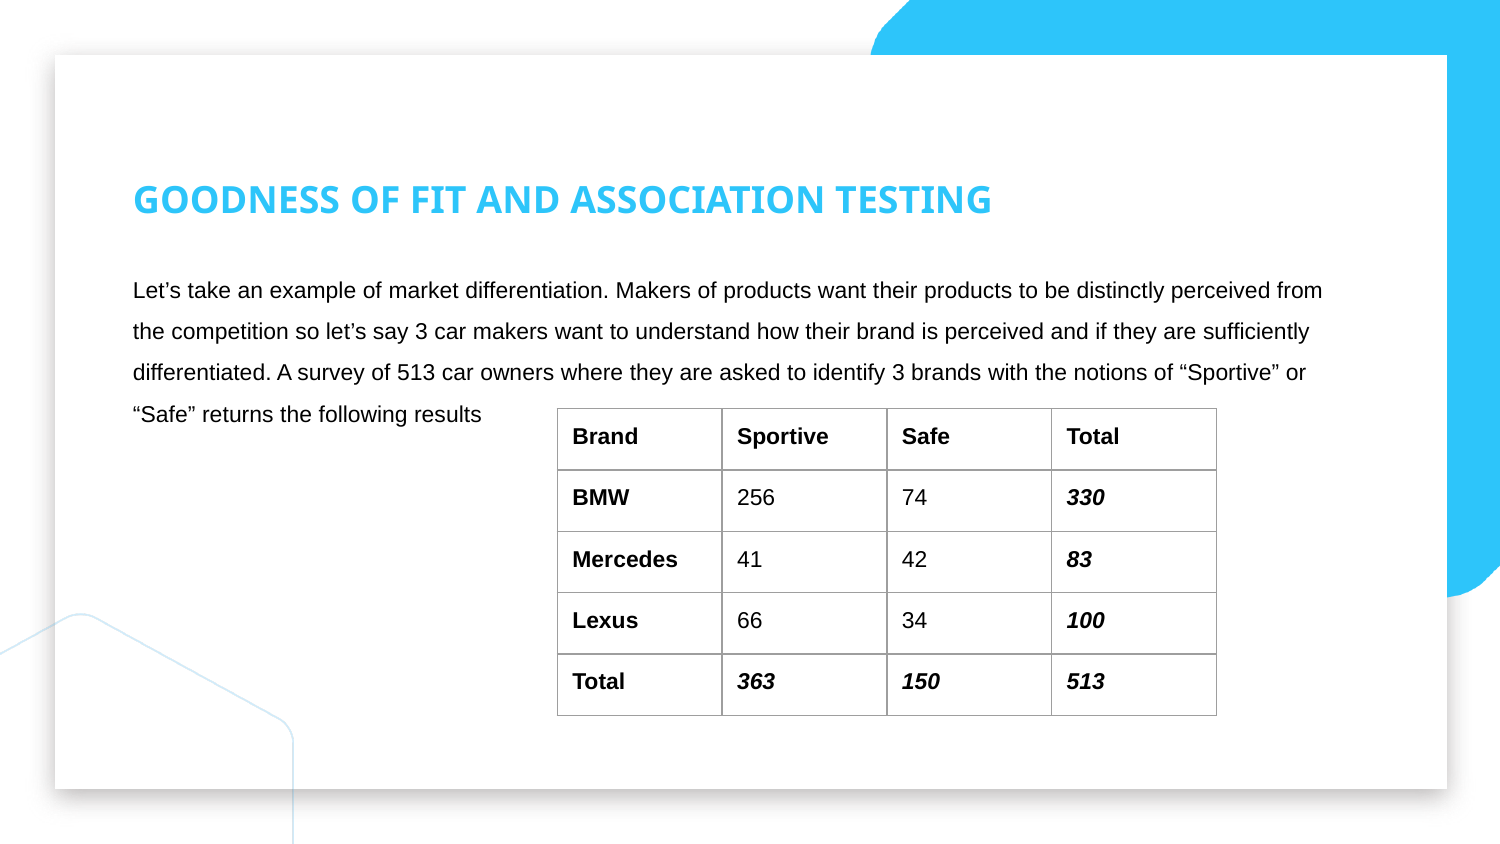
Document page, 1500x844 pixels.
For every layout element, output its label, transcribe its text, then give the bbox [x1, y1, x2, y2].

table_cell 256 [723, 471, 886, 531]
table_header Safe [888, 409, 1051, 469]
table_cell 42 [888, 532, 1051, 592]
table_cell BMW [558, 471, 721, 531]
table_cell 513 [1052, 655, 1216, 715]
table_header Sportive [723, 409, 886, 469]
table_cell 100 [1052, 593, 1216, 653]
table_cell 41 [723, 532, 886, 592]
table_cell Total [558, 655, 721, 715]
table_cell 34 [888, 593, 1051, 653]
table_cell Lexus [558, 593, 721, 653]
table_cell 74 [888, 471, 1051, 531]
table_header Brand [558, 409, 721, 469]
table_cell 150 [888, 655, 1051, 715]
table_header Total [1052, 409, 1216, 469]
table_cell 363 [723, 655, 886, 715]
table_cell 83 [1052, 532, 1216, 592]
text_box GOODNESS OF FIT AND ASSOCIATION TESTING Let’s take an example of market differentiation. Makers of products want their products to be distinctly perceived from the competition so let’s say 3 car makers want to understand how their brand is perceived and if they are sufficiently differentiated. A survey of 513 car owners where they are asked to identify 3 brands with the notions of “Sportive” or “Safe” returns the following results [117, 138, 1374, 574]
table_cell 66 [723, 593, 886, 653]
picture [0, 0, 1500, 844]
table_cell 330 [1052, 471, 1216, 531]
table_cell Mercedes [558, 532, 721, 592]
